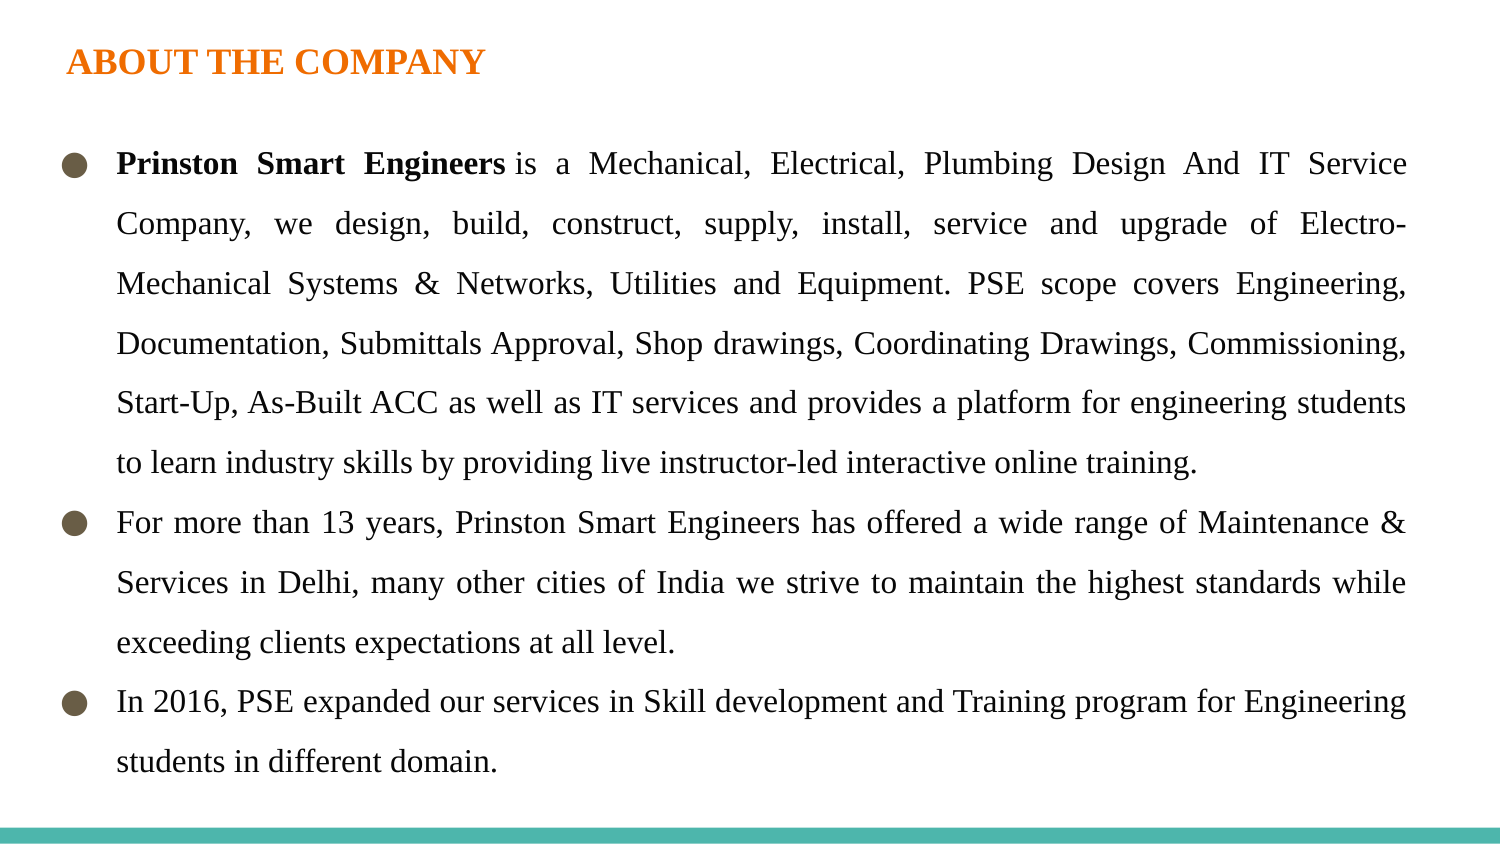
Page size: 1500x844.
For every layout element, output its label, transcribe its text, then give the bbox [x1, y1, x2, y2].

title ABOUT THE COMPANY [51, 22, 761, 98]
list Prinston Smart Engineers is a Mechanical, Electrical, Plumbing Design And IT Service Company, we design, build, construct, supply, install, service and upgrade of Electro-Mechanical Systems & Networks, Utilities and Equipment. PSE scope covers Engineering, Documentation, Submittals Approval, Shop drawings, Coordinating Drawings, Commissioning, Start-Up, As-Built ACC as well as IT services and provides a platform for engineering students to learn industry skills by providing live instructor-led interactive online training. For more than 13 years, Prinston Smart Engineers has offered a wide range of Maintenance & Services in Delhi, many other cities of India we strive to maintain the highest standards while exceeding clients expectations at all level. In 2016, PSE expanded our services in Skill development and Training program for Engineering students in different domain. [26, 106, 1425, 822]
